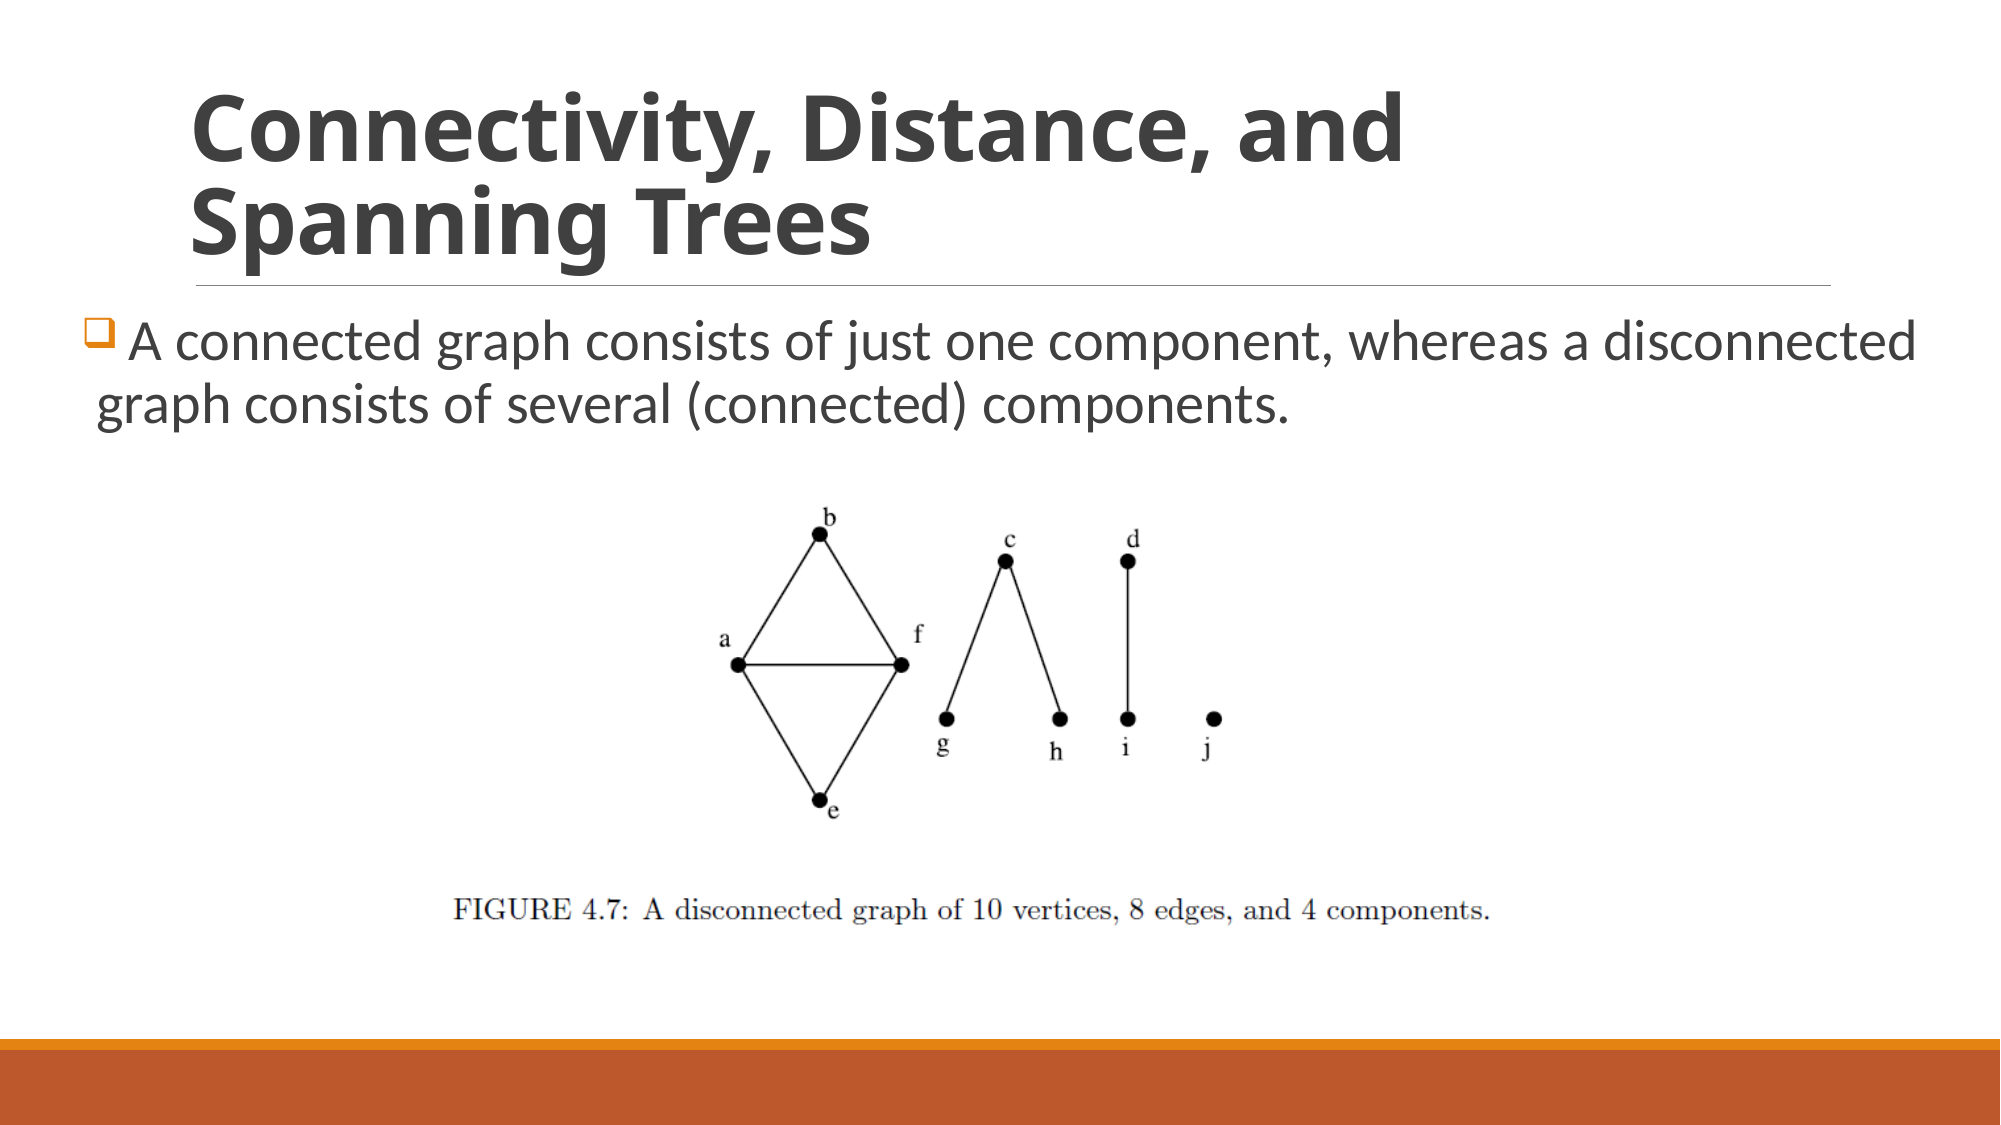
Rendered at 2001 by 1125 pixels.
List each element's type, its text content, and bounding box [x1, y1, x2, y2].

title Connectivity, Distance, and Spanning Trees [174, 43, 1825, 282]
picture [435, 482, 1515, 964]
list A connected graph consists of just one component, whereas a disconnected graph consists of several (connected) components. [81, 302, 1966, 963]
